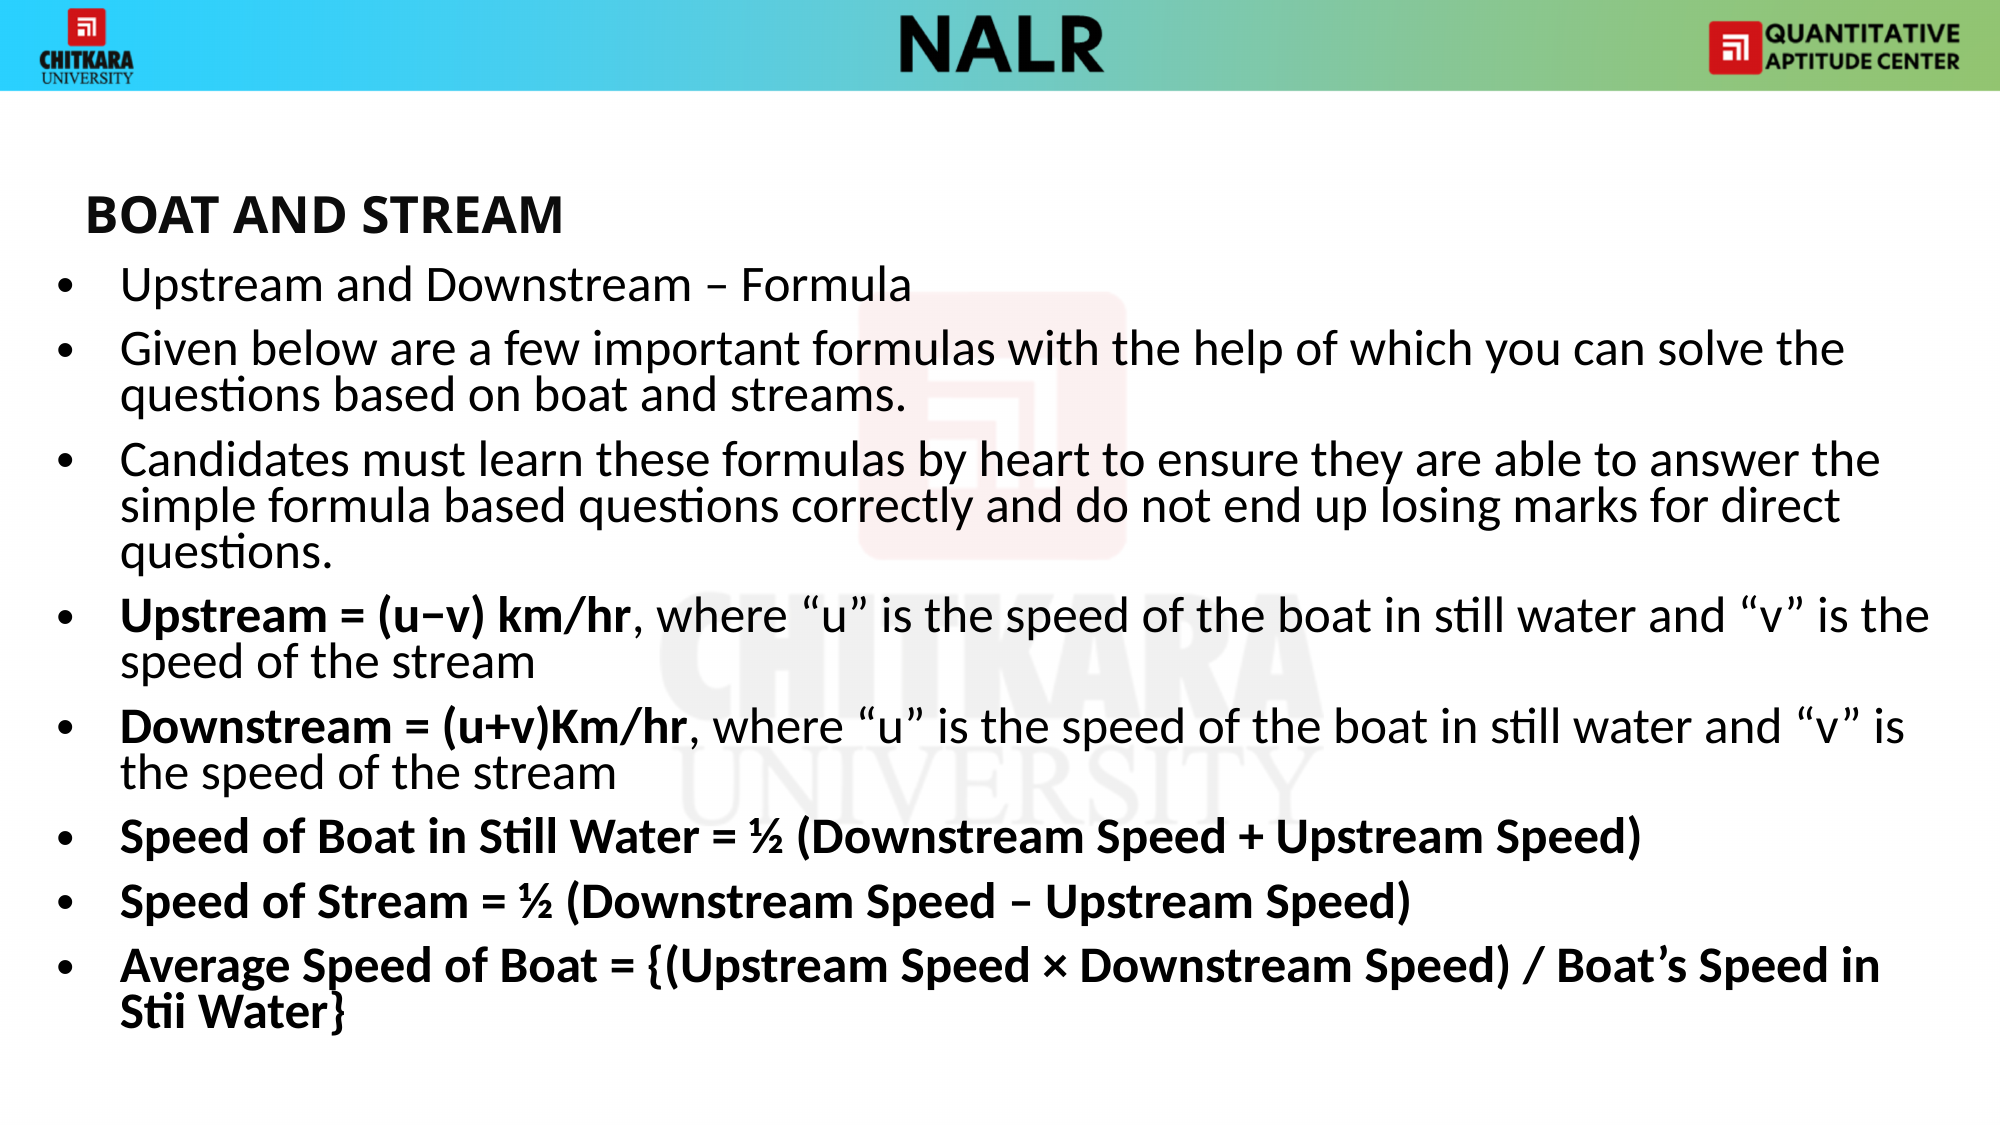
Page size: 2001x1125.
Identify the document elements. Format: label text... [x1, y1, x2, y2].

list BOAT AND STREAM Upstream and Downstream – Formula Given below are a few important formulas with the help of which you can solve the questions based on boat and streams. Candidates must learn these formulas by heart to ensure they are able to answer the simple formula based questions correctly and do not end up losing marks for direct questions. Upstream = (u−v) km/hr, where “u” is the speed of the boat in still water and “v” is the speed of the stream Downstream = (u+v)Km/hr, where “u” is the speed of the boat in still water and “v” is the speed of the stream Speed of Boat in Still Water = ½ (Downstream Speed + Upstream Speed) Speed of Stream = ½ (Downstream Speed – Upstream Speed) Average Speed of Boat = {(Upstream Speed × Downstream Speed) / Boat’s Speed in Stii Water} [33, 175, 1959, 1053]
picture [0, 0, 2000, 1125]
title [41, 31, 1959, 142]
